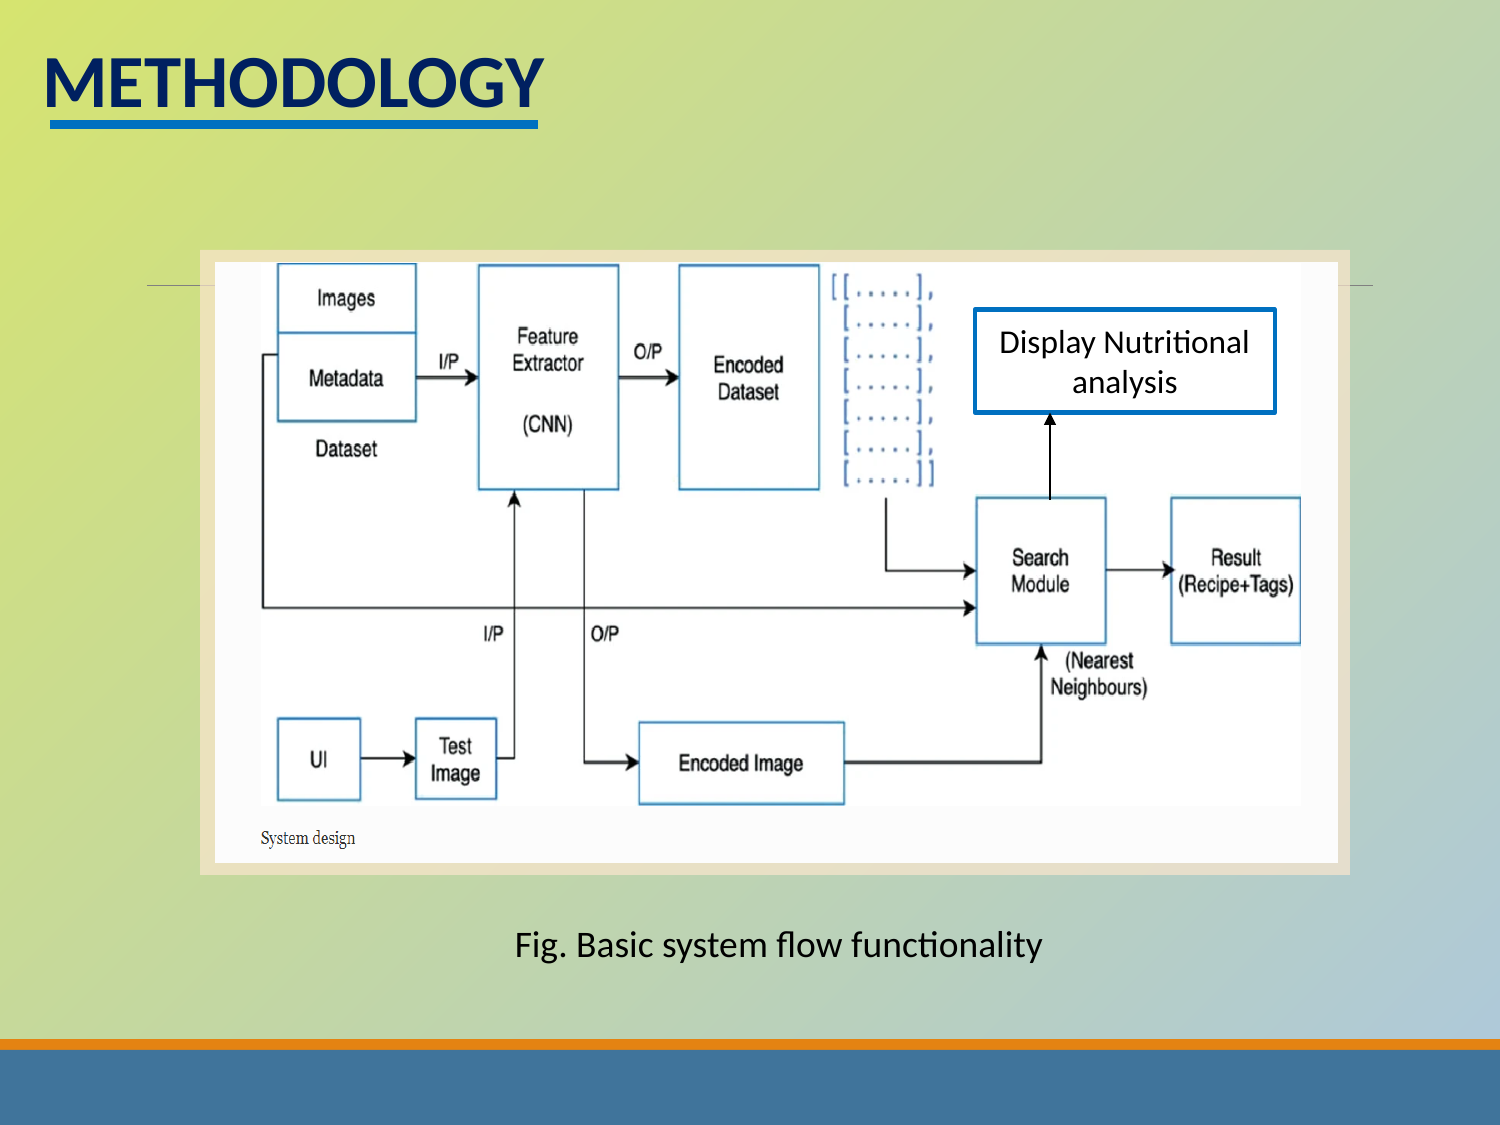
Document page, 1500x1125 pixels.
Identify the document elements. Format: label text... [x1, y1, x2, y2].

picture [215, 261, 1339, 863]
text_box [0, 1049, 1500, 1125]
text_box [200, 249, 1350, 875]
text_box Fig. Basic system flow functionality [500, 912, 1063, 973]
text_box METHODOLOGY [0, 8, 638, 146]
